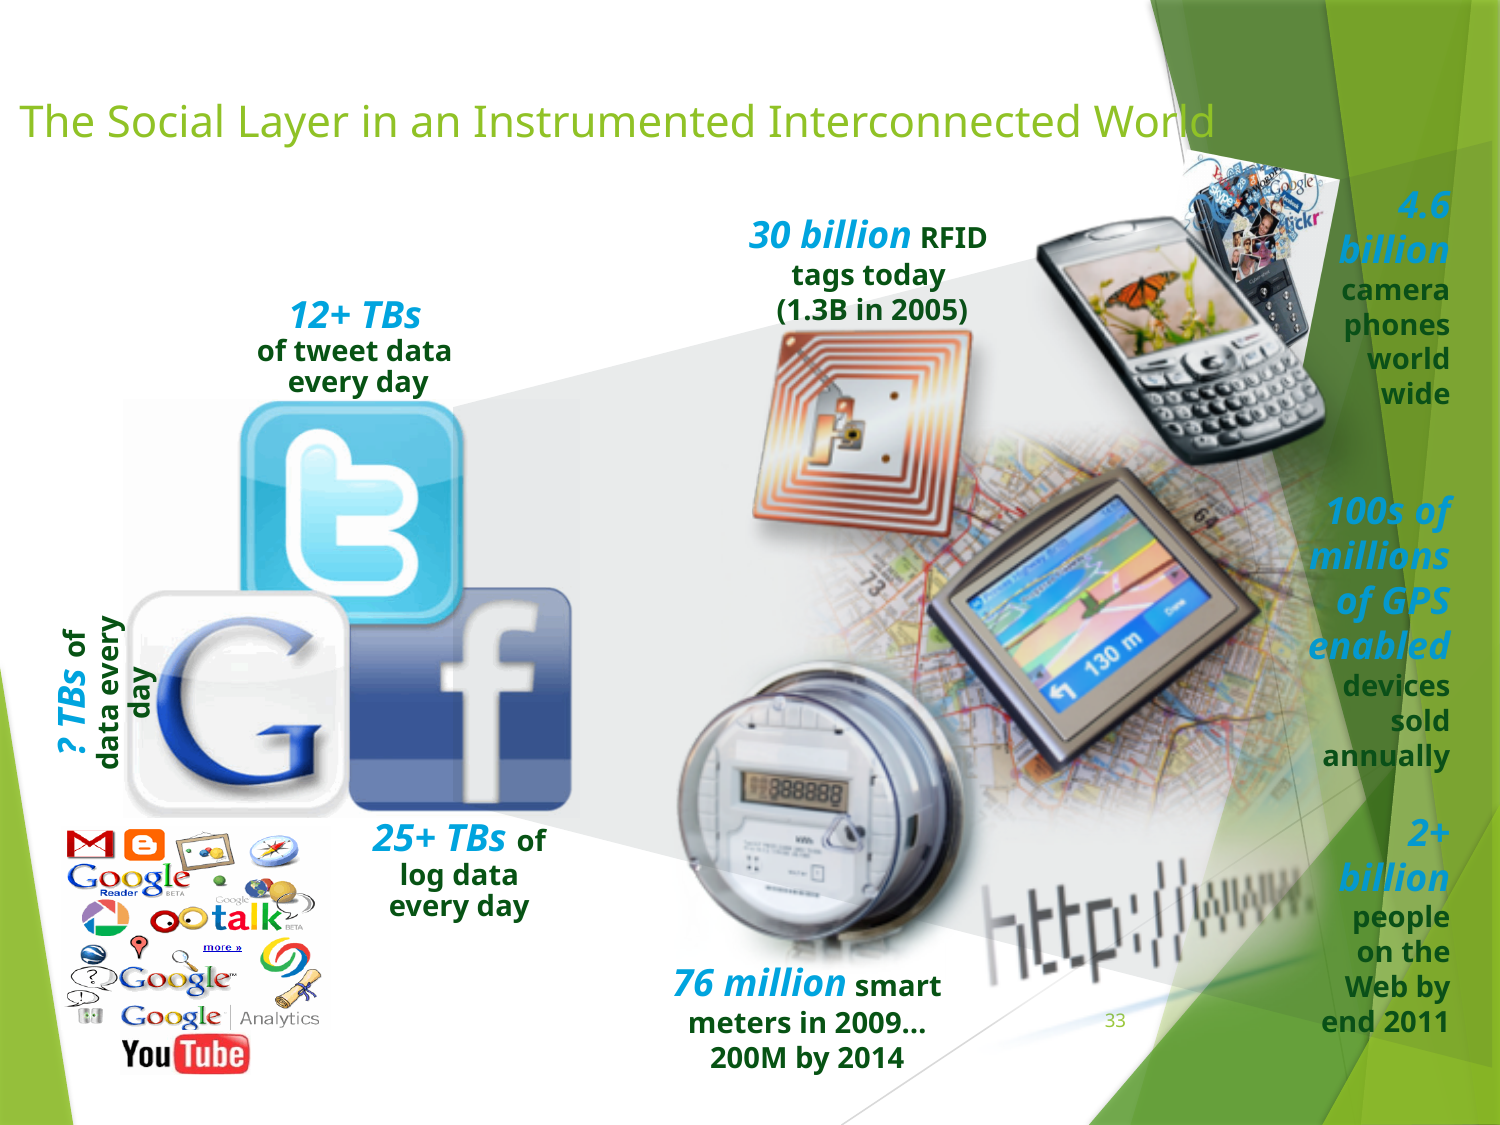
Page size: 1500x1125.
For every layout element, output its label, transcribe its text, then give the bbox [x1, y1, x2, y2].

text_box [611, 142, 1489, 1113]
text_box 12+ TBs of tweet data every day [126, 288, 591, 398]
title The Social Layer in an Instrumented Interconnected World [4, 18, 1500, 221]
picture [122, 399, 581, 818]
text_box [61, 825, 331, 1075]
text_box 25+ TBs of log data every day [350, 827, 569, 931]
text_box ? TBs of data every day [45, 572, 117, 814]
text_box [488, 367, 607, 841]
text_box [1486, 140, 1493, 149]
